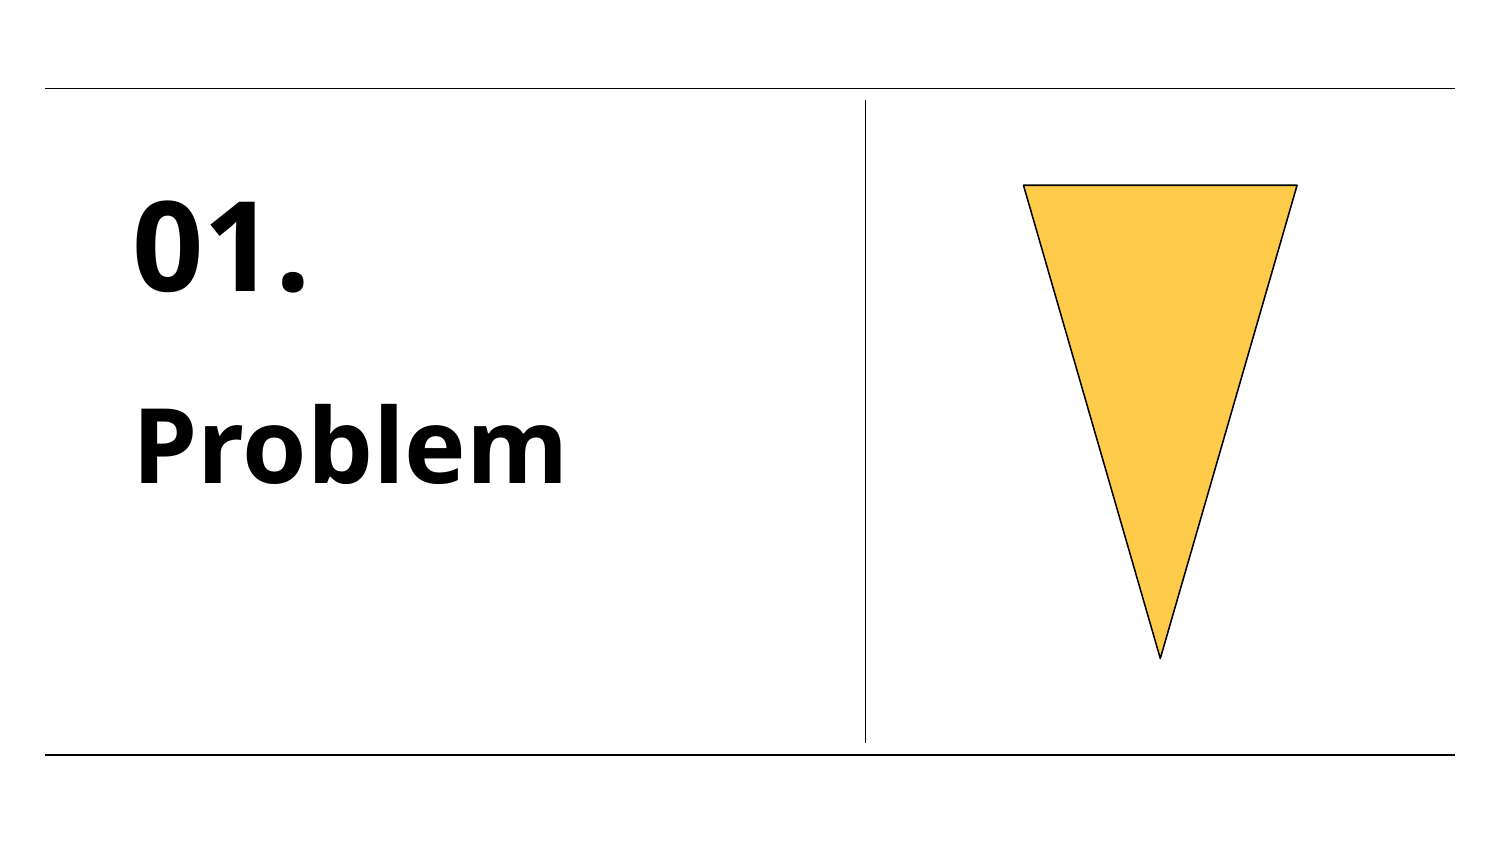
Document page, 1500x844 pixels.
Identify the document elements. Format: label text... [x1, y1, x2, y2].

title Problem [116, 310, 700, 573]
title 01. [116, 172, 362, 311]
text_box [1023, 185, 1298, 659]
